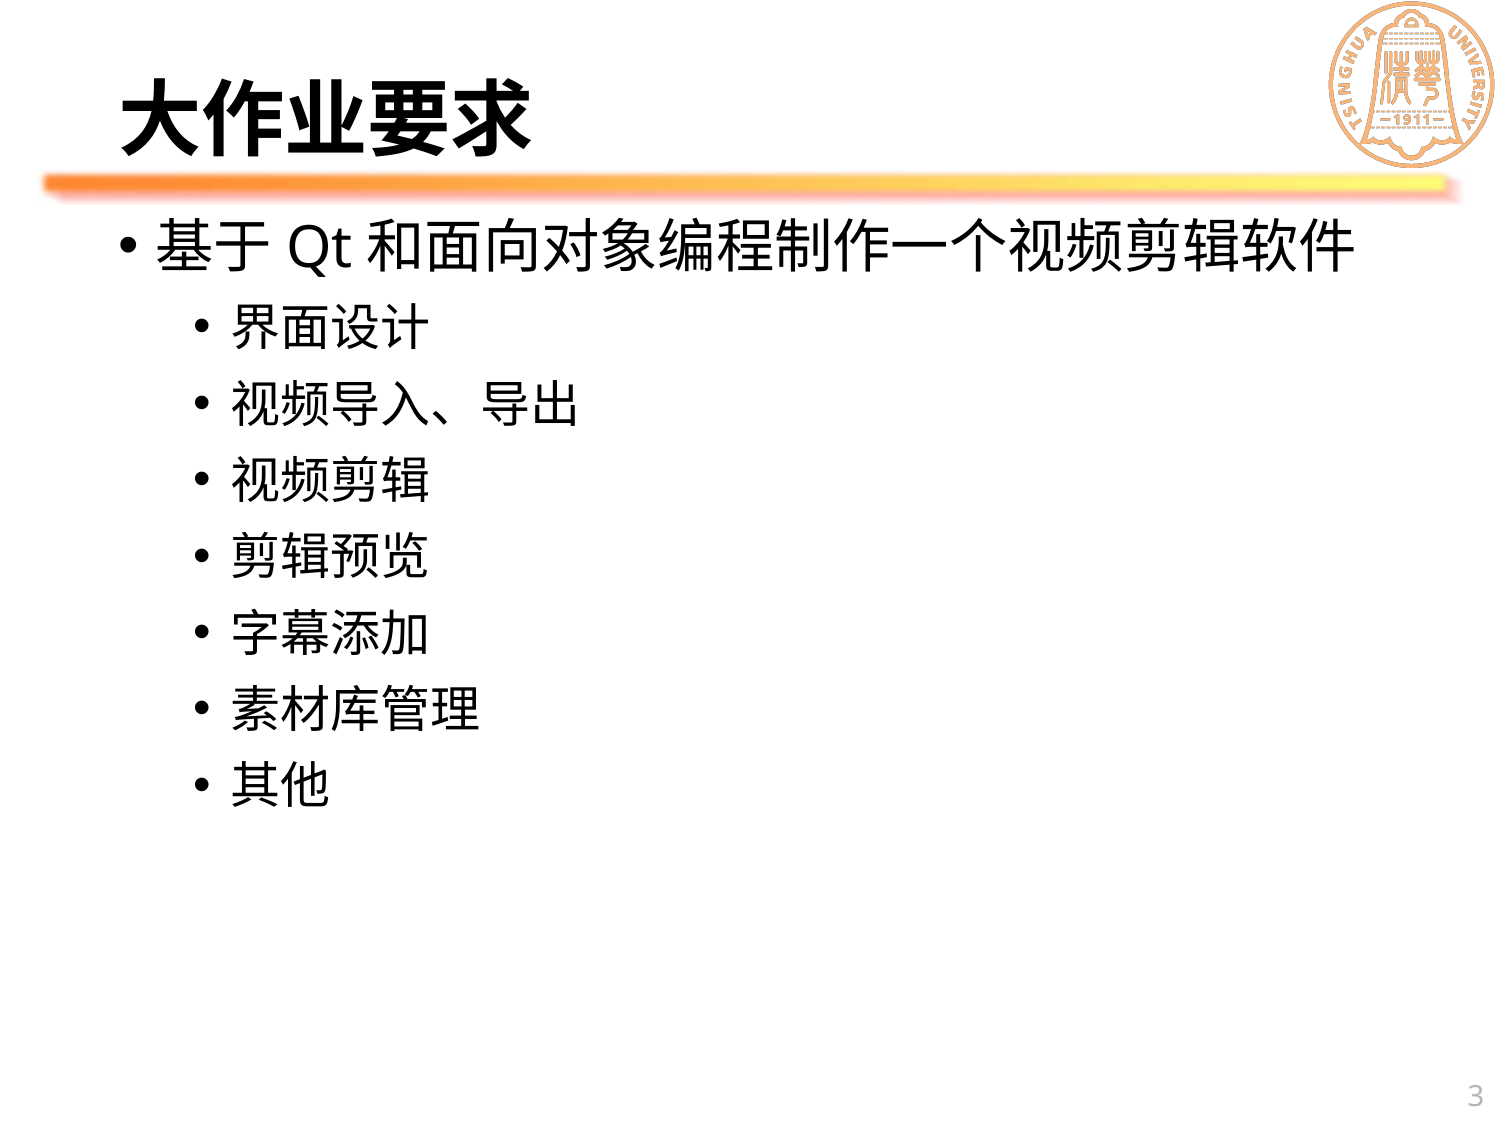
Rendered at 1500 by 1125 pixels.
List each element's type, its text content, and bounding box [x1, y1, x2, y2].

list 基于Qt和面向对象编程制作一个视频剪辑软件 界面设计 视频导入、导出 视频剪辑 剪辑预览 字幕添加 素材库管理 其他 [103, 194, 1397, 1033]
title 大作业要求 [103, 59, 1397, 187]
picture [28, 0, 1496, 205]
slide_number 3 [1187, 1070, 1500, 1125]
